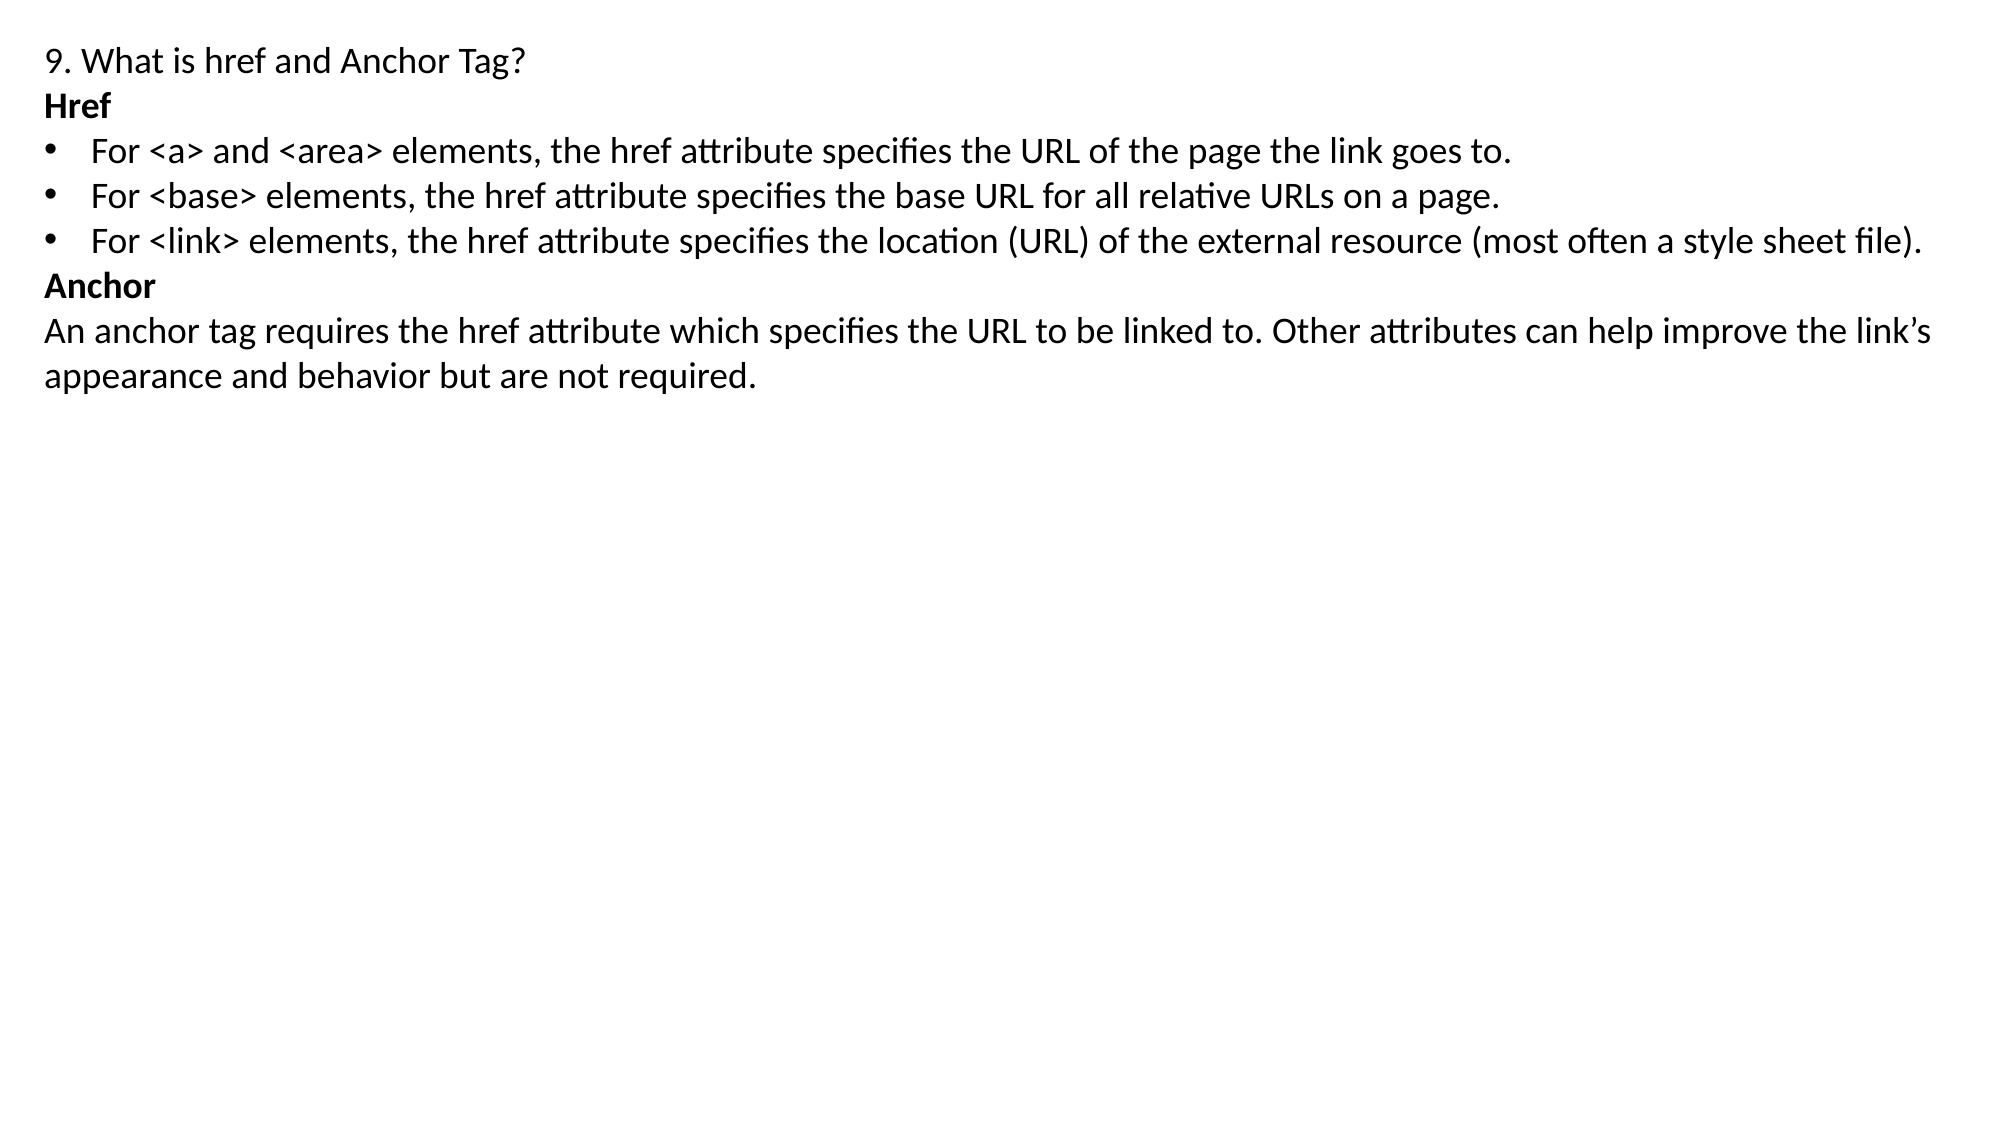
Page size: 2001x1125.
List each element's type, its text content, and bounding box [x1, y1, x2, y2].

text_box 9. What is href and Anchor Tag? Href For <a> and <area> elements, the href attribute specifies the URL of the page the link goes to. For <base> elements, the href attribute specifies the base URL for all relative URLs on a page. For <link> elements, the href attribute specifies the location (URL) of the external resource (most often a style sheet file). Anchor An anchor tag requires the href attribute which specifies the URL to be linked to. Other attributes can help improve the link’s appearance and behavior but are not required. [29, 28, 1957, 539]
